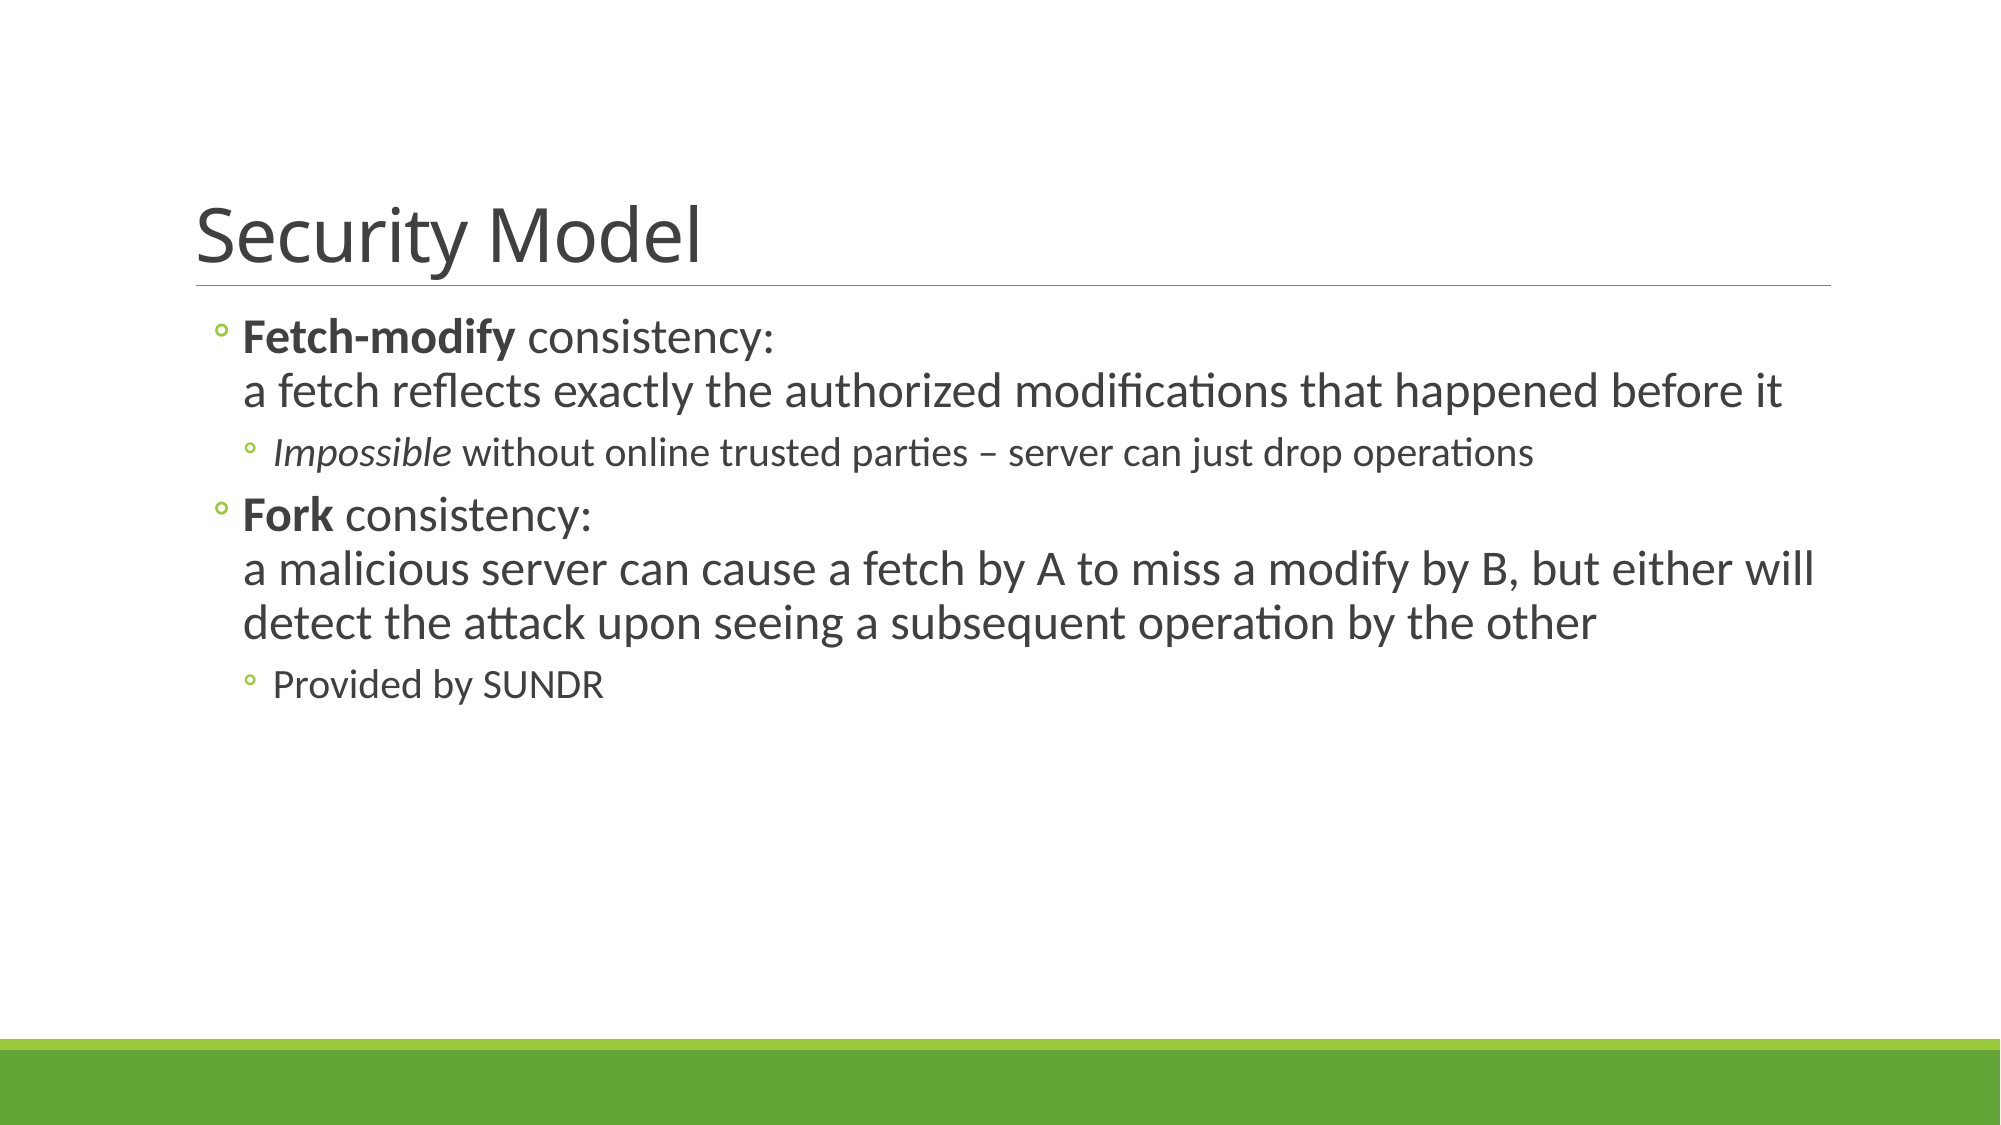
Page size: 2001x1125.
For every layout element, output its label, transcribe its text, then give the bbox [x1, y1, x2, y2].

title Security Model [180, 47, 1830, 285]
list Fetch-modify consistency: a fetch reflects exactly the authorized modifications that happened before it Impossible without online trusted parties – server can just drop operations Fork consistency: a malicious server can cause a fetch by A to miss a modify by B, but either will detect the attack upon seeing a subsequent operation by the other Provided by SUNDR [180, 302, 1830, 963]
